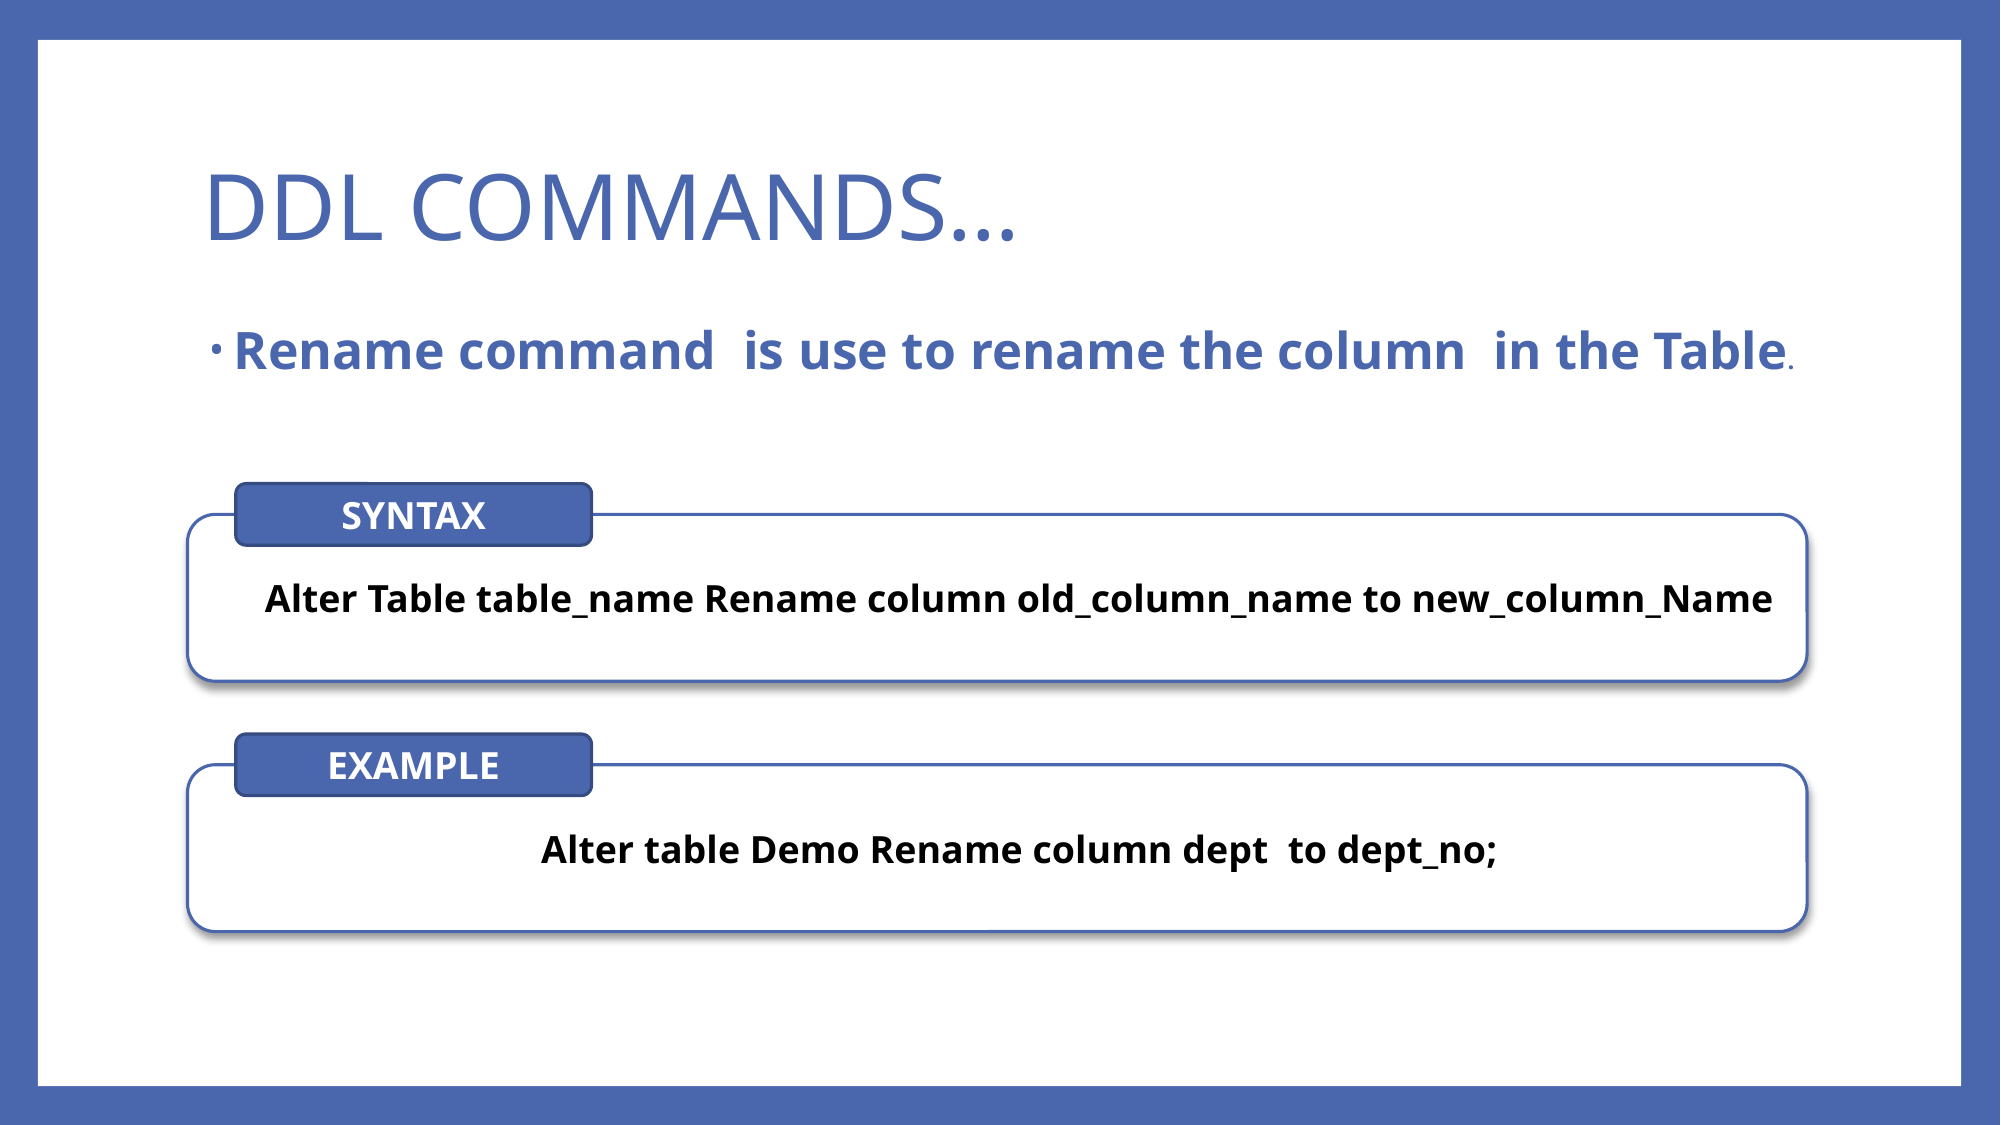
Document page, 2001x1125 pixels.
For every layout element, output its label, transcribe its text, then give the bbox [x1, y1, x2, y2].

list Rename command is use to rename the column in the Table. [187, 304, 1838, 437]
text_box SYNTAX [234, 481, 594, 547]
text_box Alter table Demo Rename column dept to dept_no; [185, 763, 1809, 934]
title DDL COMMANDS… [187, 99, 1808, 304]
text_box Alter Table table_name Rename column old_column_name to new_column_Name [185, 512, 1809, 683]
text_box EXAMPLE [234, 732, 594, 798]
